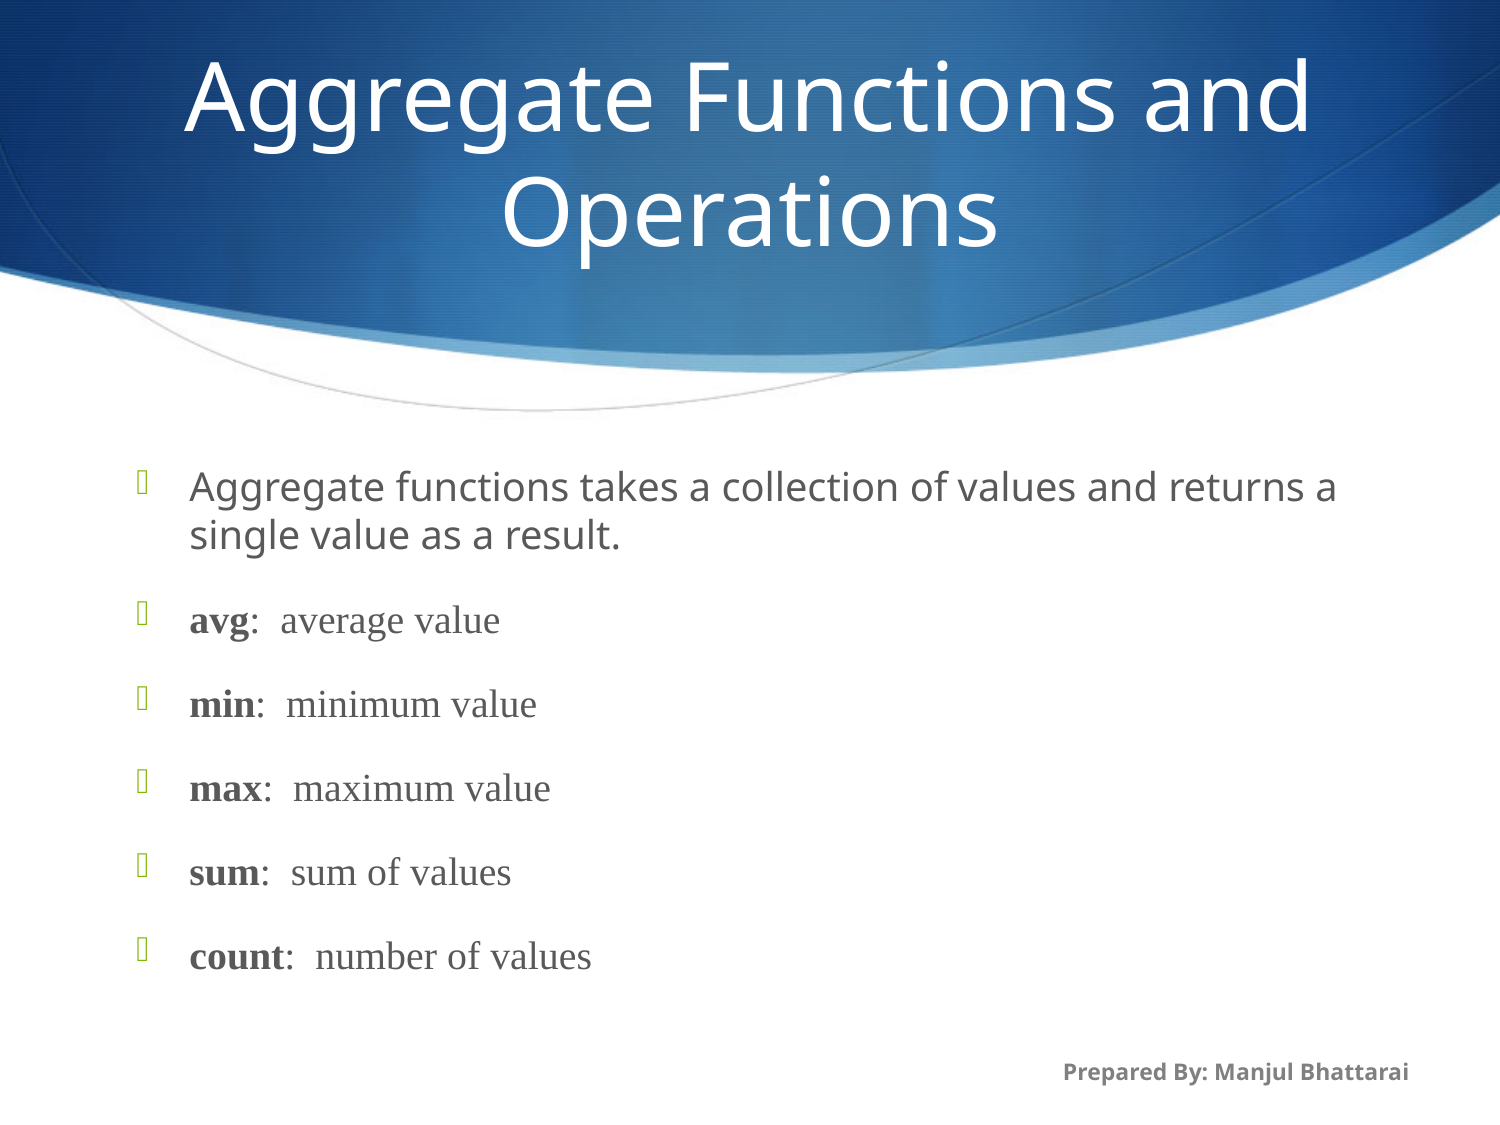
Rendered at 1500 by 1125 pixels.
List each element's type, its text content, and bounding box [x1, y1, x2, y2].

title Aggregate Functions and Operations [75, 56, 1425, 245]
picture [0, 0, 1500, 1125]
footer Prepared By: Manjul Bhattarai [949, 1042, 1425, 1103]
list Aggregate functions takes a collection of values and returns a single value as a result. avg: average value min: minimum value max: maximum value sum: sum of values count: number of values [121, 454, 1379, 991]
